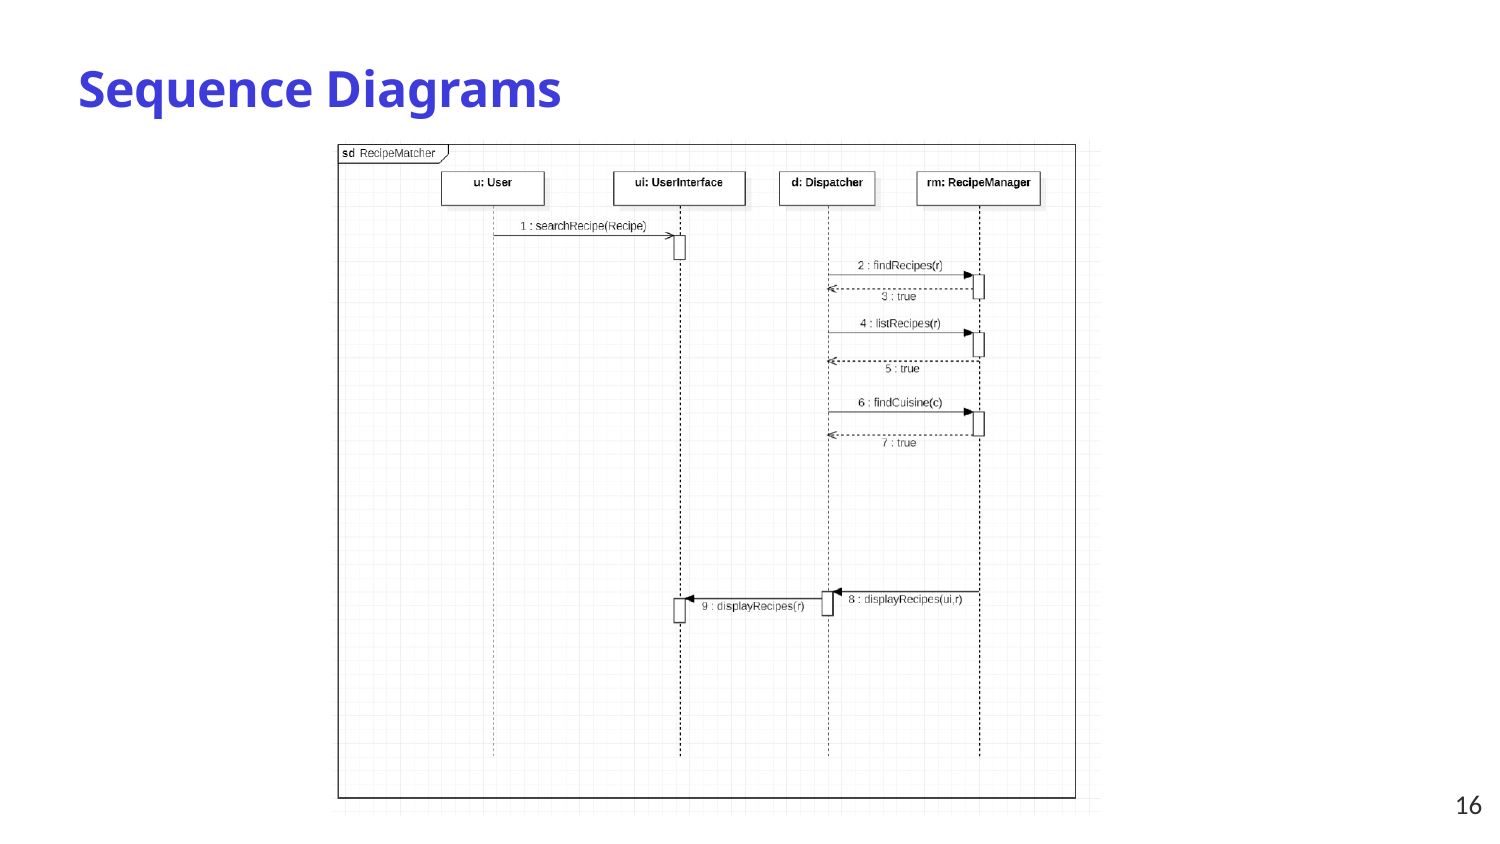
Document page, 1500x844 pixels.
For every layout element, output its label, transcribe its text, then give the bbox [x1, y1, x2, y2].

picture [283, 129, 1115, 818]
text_box Sequence Diagrams [78, 62, 1429, 118]
slide_number 16 [1440, 780, 1500, 830]
